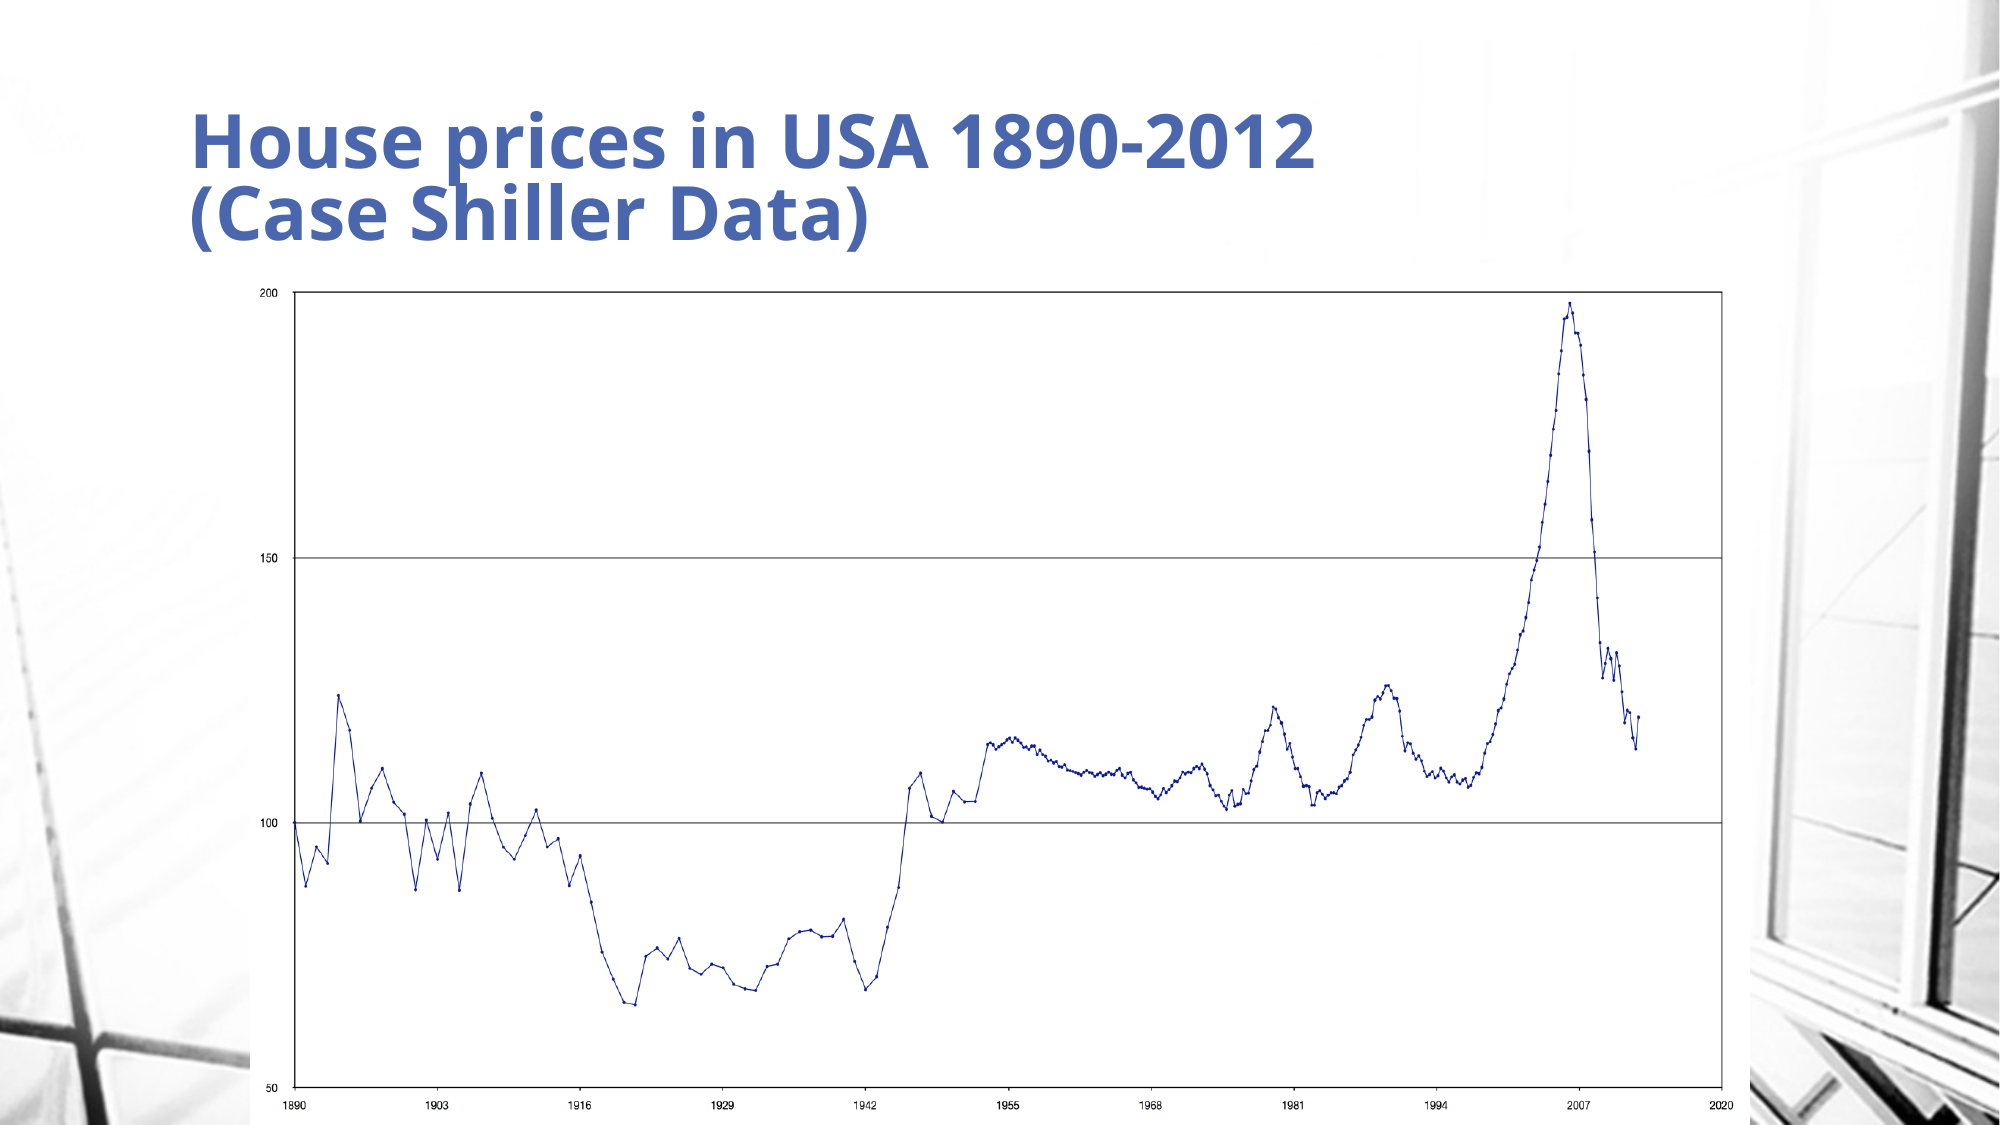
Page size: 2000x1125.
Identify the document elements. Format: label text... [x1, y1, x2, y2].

picture [0, 0, 2000, 1125]
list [249, 262, 1750, 1125]
title House prices in USA 1890-2012 (Case Shiller Data) [174, 87, 1600, 263]
